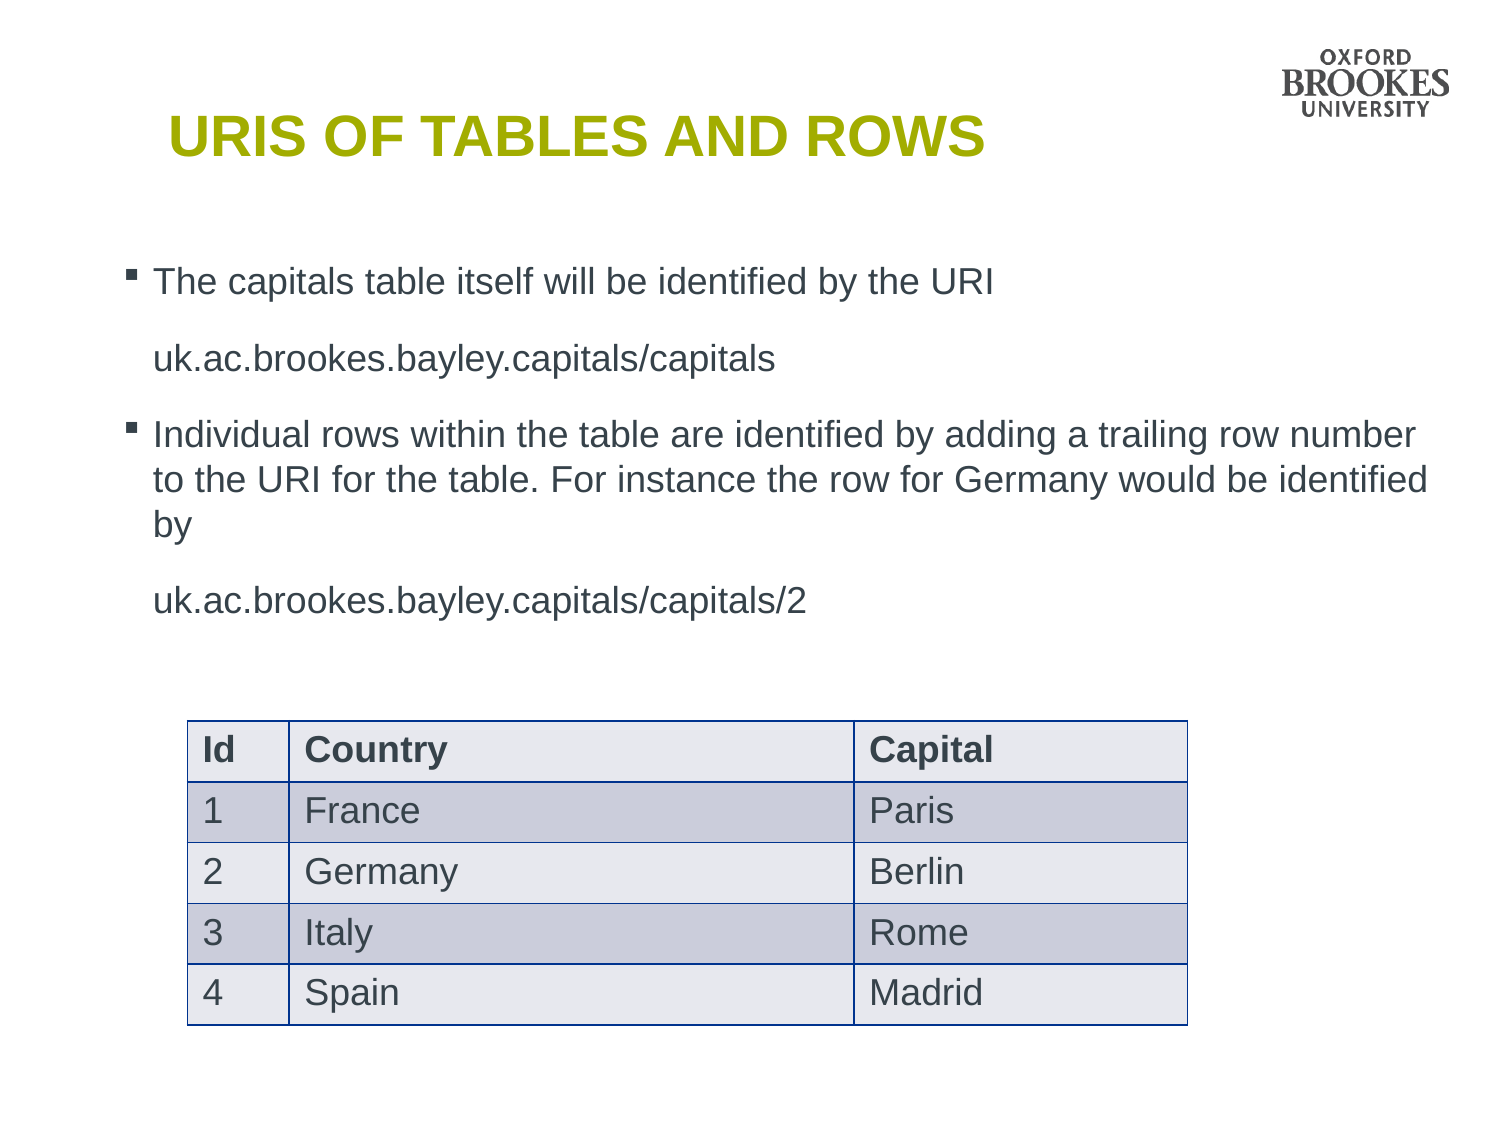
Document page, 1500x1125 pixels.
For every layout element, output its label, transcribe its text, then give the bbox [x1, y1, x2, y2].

table_cell France [290, 783, 853, 842]
table_cell Berlin [855, 843, 1187, 903]
table_cell 4 [188, 965, 288, 1024]
table_cell Germany [290, 843, 853, 903]
table_header Id [188, 722, 288, 781]
table_cell Spain [290, 965, 853, 1024]
table_cell 1 [188, 783, 288, 842]
title URIS OF TABLES AND ROWS [168, 55, 1453, 211]
table_header Capital [855, 722, 1187, 781]
table_cell Italy [290, 904, 853, 963]
table_header Country [290, 722, 853, 781]
picture [50, 49, 1449, 303]
table_cell Rome [855, 904, 1187, 963]
table_cell 2 [188, 843, 288, 903]
table_cell Madrid [855, 965, 1187, 1024]
table_cell Paris [855, 783, 1187, 842]
table_cell 3 [188, 904, 288, 963]
list The capitals table itself will be identified by the URI uk.ac.brookes.bayley.capitals/capitals Individual rows within the table are identified by adding a trailing row number to the URI for the table. For instance the row for Germany would be identified by uk.ac.brookes.bayley.capitals/capitals/2 [123, 249, 1453, 448]
